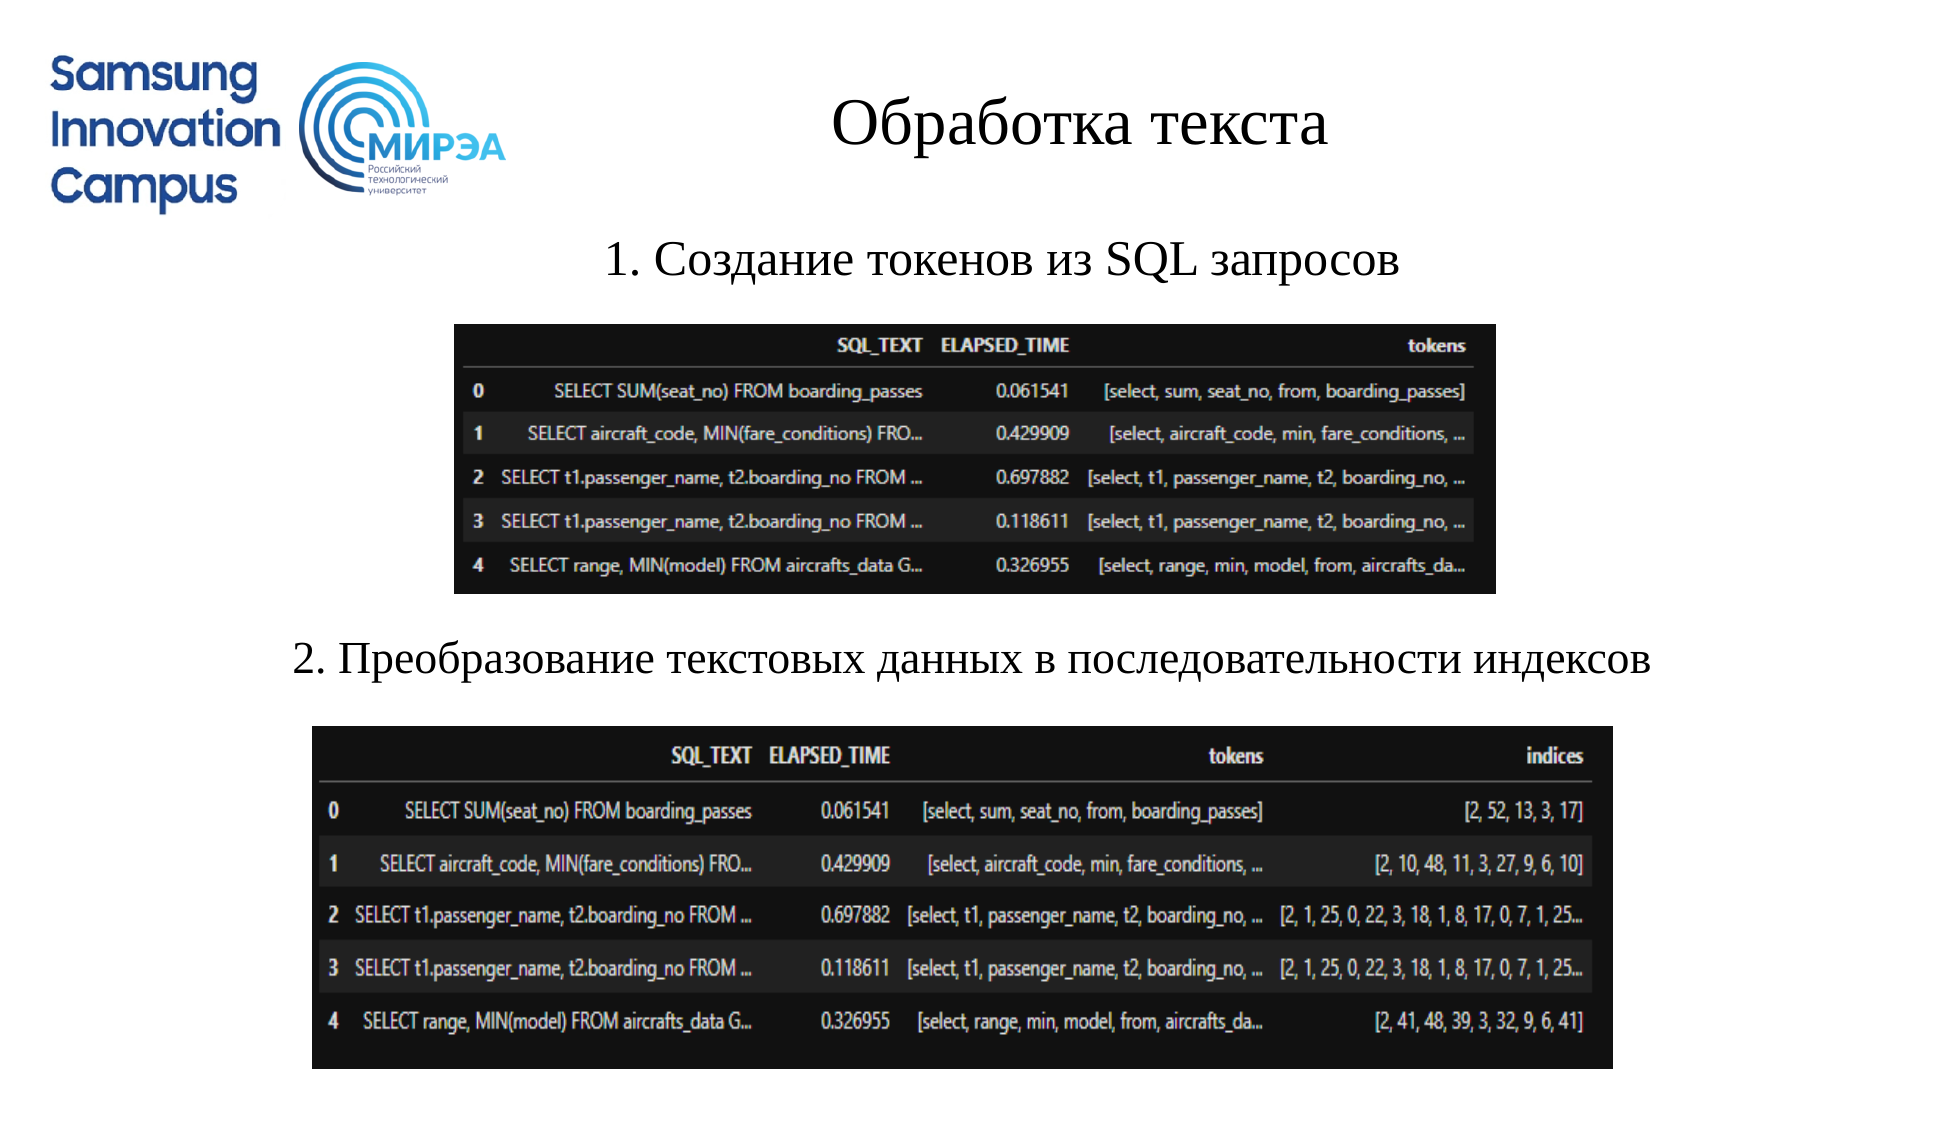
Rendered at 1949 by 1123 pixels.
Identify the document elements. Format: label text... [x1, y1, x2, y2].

picture [312, 726, 1613, 1070]
title Обработка текста [584, 41, 1577, 195]
text_box 1. Создание токенов из SQL запросов [589, 218, 1416, 294]
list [454, 324, 1496, 594]
picture [41, 41, 531, 225]
text_box 2. Преобразование текстовых данных в последовательности индексов [277, 620, 1796, 690]
